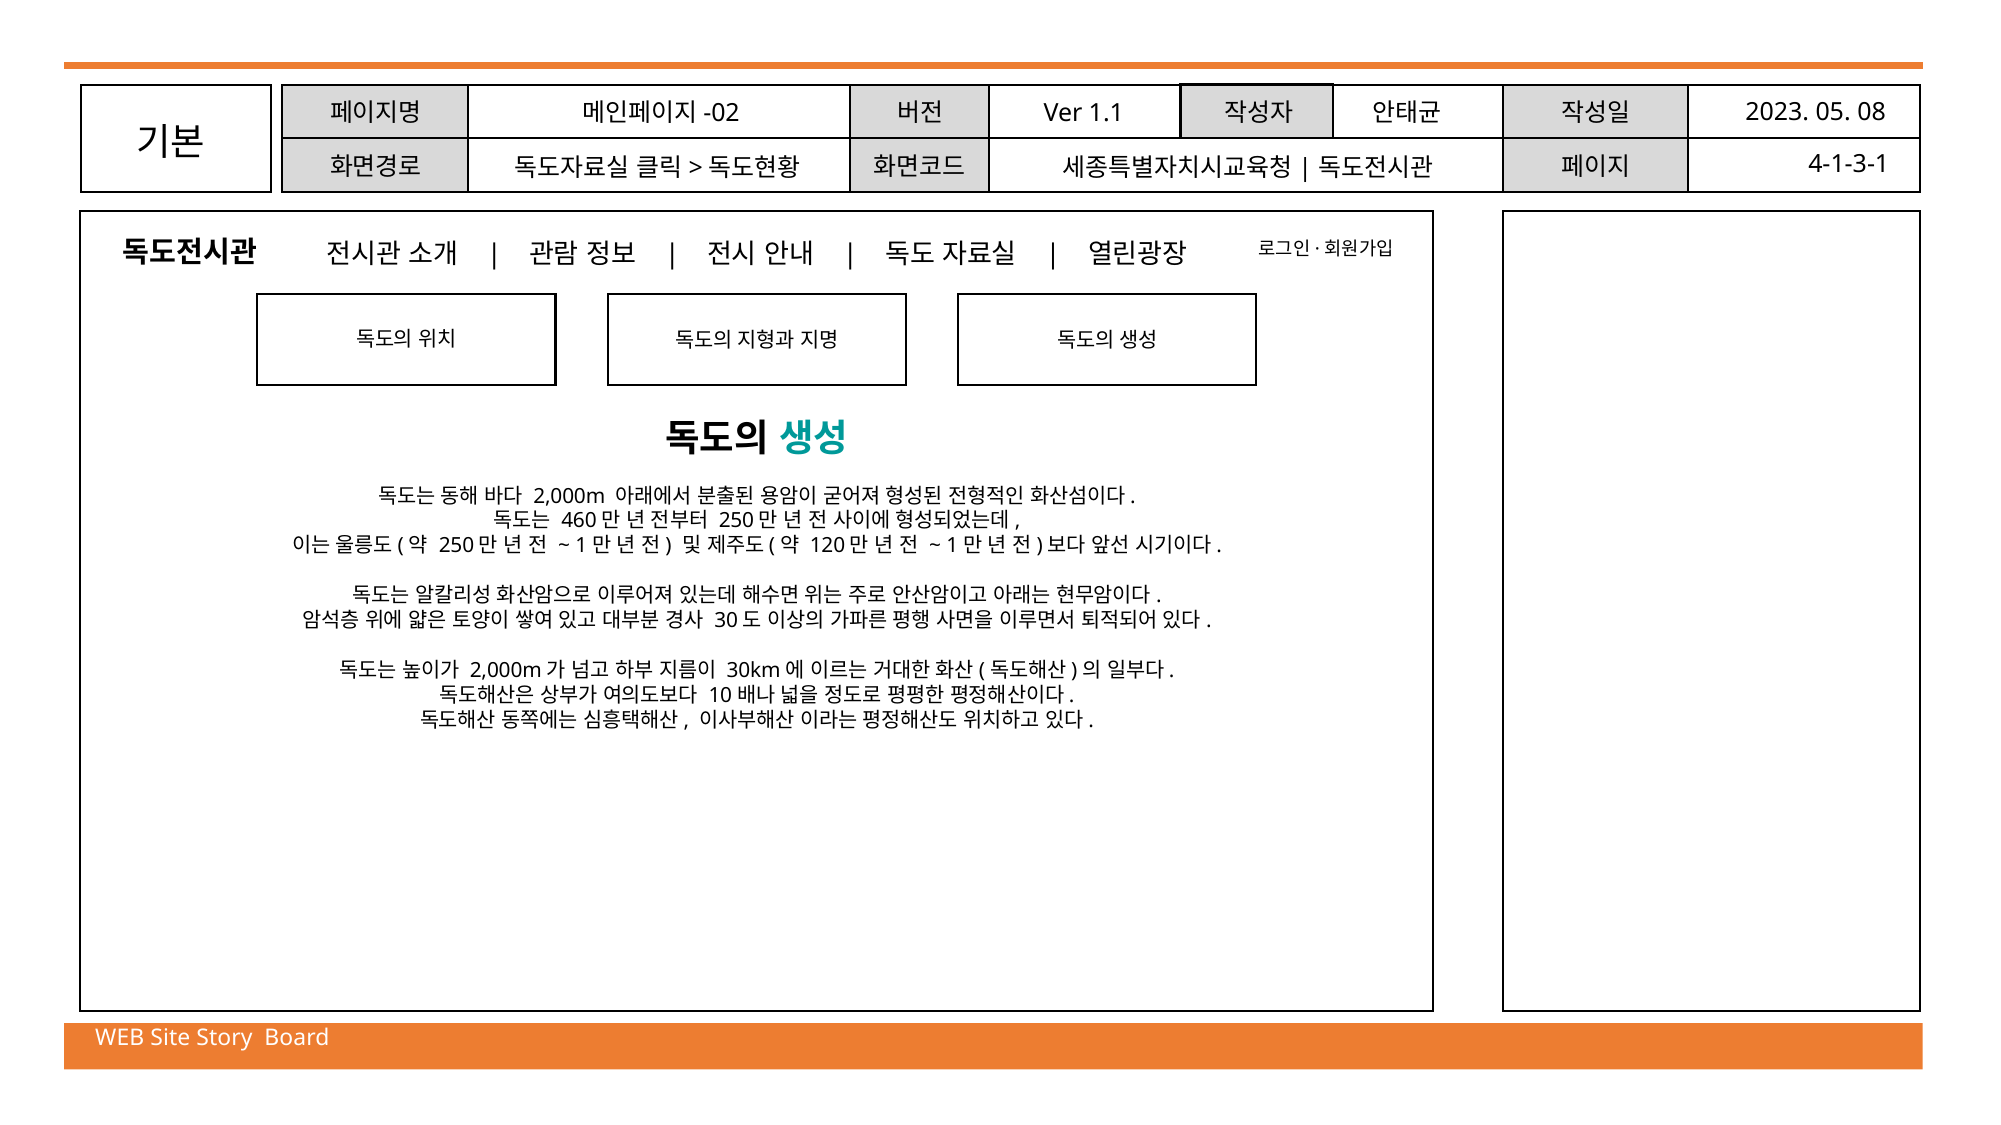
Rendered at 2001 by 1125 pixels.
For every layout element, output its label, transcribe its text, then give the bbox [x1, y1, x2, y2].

text_box 독도는 동해 바다 2,000m 아래에서 분출된 용암이 굳어져 형성된 전형적인 화산섬이다. 독도는 460만 년 전부터 250만 년 전 사이에 형성되었는데, 이는 울릉도(약 250만 년 전 ~ 1만 년 전) 및 제주도(약 120만 년 전 ~ 1만 년 전)보다 앞선 시기이다. 독도는 알칼리성 화산암으로 이루어져 있는데 해수면 위는 주로 안산암이고 아래는 현무암이다. 암석층 위에 얇은 토양이 쌓여 있고 대부분 경사 30도 이상의 가파른 평행 사면을 이루면서 퇴적되어 있다. 독도는 높이가 2,000m가 넘고 하부 지름이 30km에 이르는 거대한 화산(독도해산)의 일부다. 독도해산은 상부가 여의도보다 10배나 넓을 정도로 평평한 평정해산이다. 독도해산 동쪽에는 심흥택해산, 이사부해산 이라는 평정해산도 위치하고 있다. [154, 474, 1360, 740]
text_box 화면경로 [306, 143, 446, 188]
text_box [990, 84, 1179, 137]
text_box 세종특별자치시교육청|독도전시관 [1029, 144, 1467, 190]
text_box 페이지명 [306, 88, 446, 134]
text_box [80, 84, 272, 193]
text_box [1689, 139, 1921, 193]
text_box [1689, 84, 1921, 138]
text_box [257, 293, 1257, 385]
text_box 페이지 [1539, 143, 1653, 188]
text_box 2023. 05. 08 [1724, 87, 1907, 133]
text_box [1502, 210, 1921, 1012]
text_box 메인페이지-02 [496, 88, 826, 134]
text_box [469, 84, 849, 137]
text_box 독도자료실 클릭>독도현황 [466, 144, 850, 190]
text_box 안태균 [1350, 88, 1464, 134]
text_box 로그인·회원가입 [1243, 229, 1409, 267]
text_box [469, 139, 849, 144]
text_box [281, 84, 469, 193]
text_box 기본 [114, 110, 228, 170]
text_box [1502, 139, 1689, 193]
text_box [1502, 84, 1689, 137]
text_box 작성일 [1539, 88, 1653, 134]
text_box [849, 188, 990, 193]
text_box 4-1-3-1 [1727, 140, 1904, 186]
text_box [1334, 84, 1502, 137]
text_box WEB Site Story Board [80, 1015, 419, 1058]
text_box [63, 1022, 1924, 1070]
text_box [79, 210, 1434, 1012]
text_box 화면코드 [850, 143, 990, 188]
text_box [1179, 83, 1334, 138]
text_box Ver 1.1 [1025, 88, 1142, 134]
text_box 독도의 생성 [650, 406, 864, 467]
text_box 버전 [877, 88, 964, 134]
text_box [849, 139, 990, 144]
text_box [990, 139, 1502, 193]
text_box [849, 84, 990, 137]
text_box 독도전시관 [108, 225, 273, 276]
text_box 전시관 소개 | 관람 정보 | 전시 안내 | 독도 자료실 | 열린광장 [311, 229, 1202, 277]
text_box 작성자 [1202, 88, 1316, 134]
